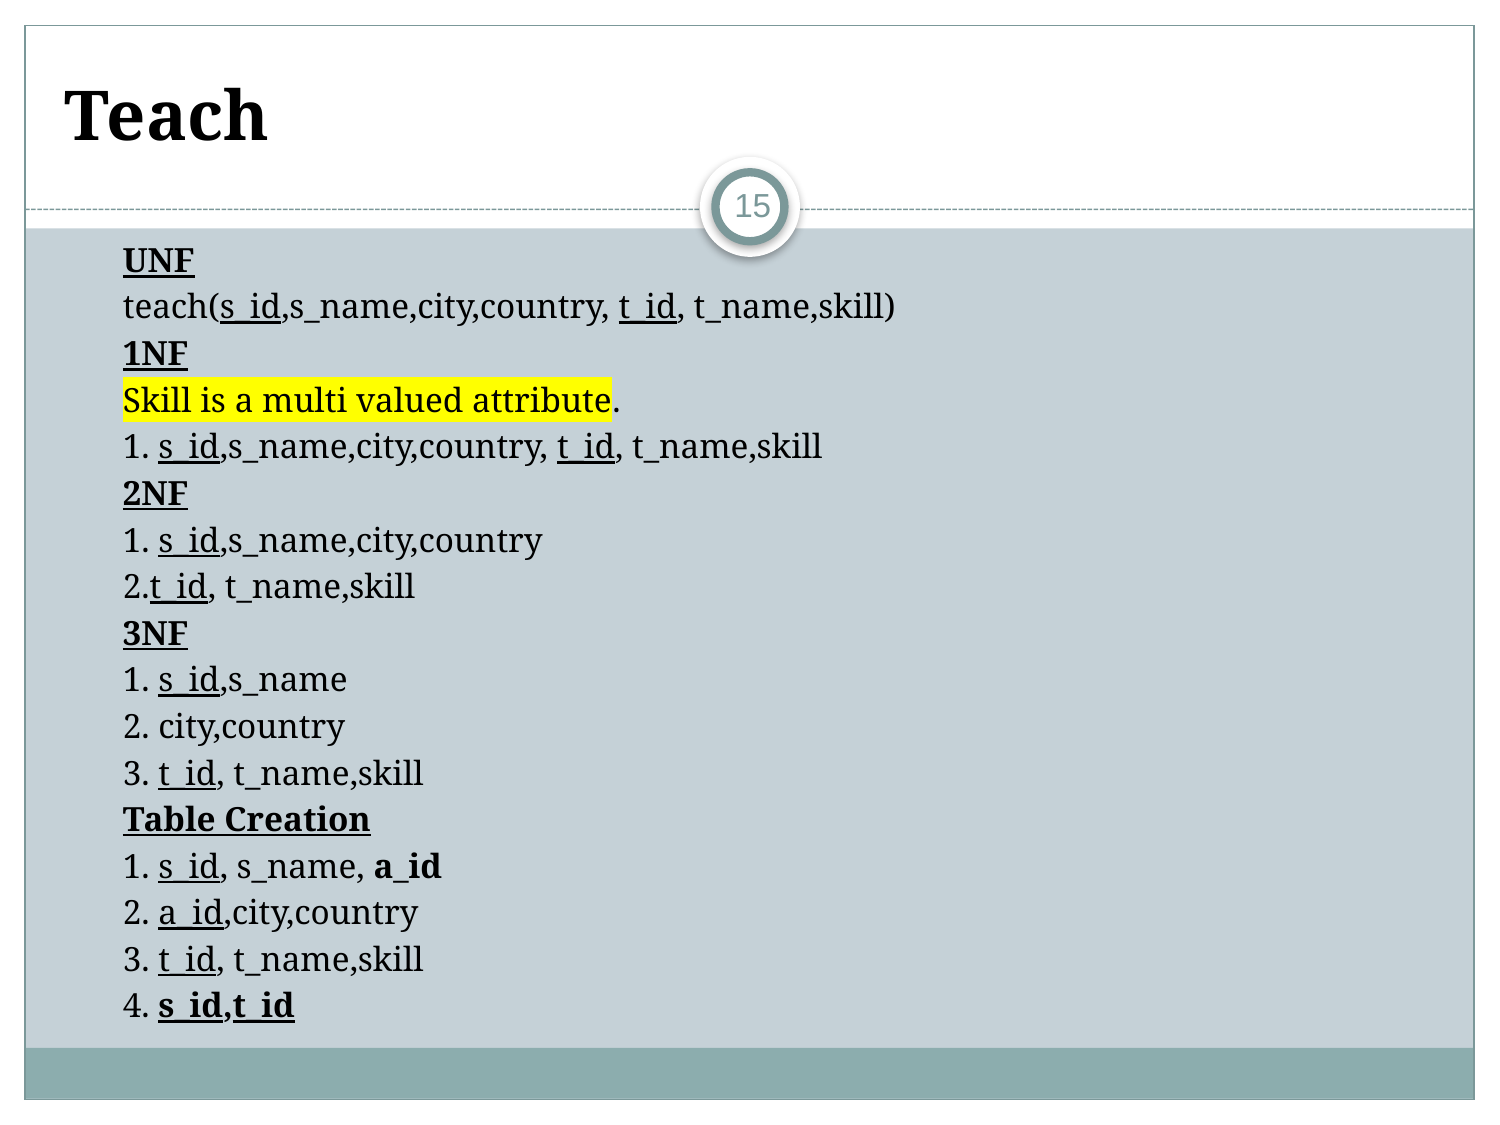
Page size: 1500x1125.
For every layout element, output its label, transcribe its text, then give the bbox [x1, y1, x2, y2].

slide_number 15 [715, 168, 791, 241]
title Teach [49, 37, 1450, 162]
list UNF teach(s_id,s_name,city,country, t_id, t_name,skill) 1NF Skill is a multi valued attribute. 1. s_id,s_name,city,country, t_id, t_name,skill 2NF 1. s_id,s_name,city,country 2.t_id, t_name,skill 3NF 1. s_id,s_name 2. city,country 3. t_id, t_name,skill Table Creation 1. s_id, s_name, a_id 2. a_id,city,country 3. t_id, t_name,skill 4. s_id,t_id [108, 231, 1402, 1033]
